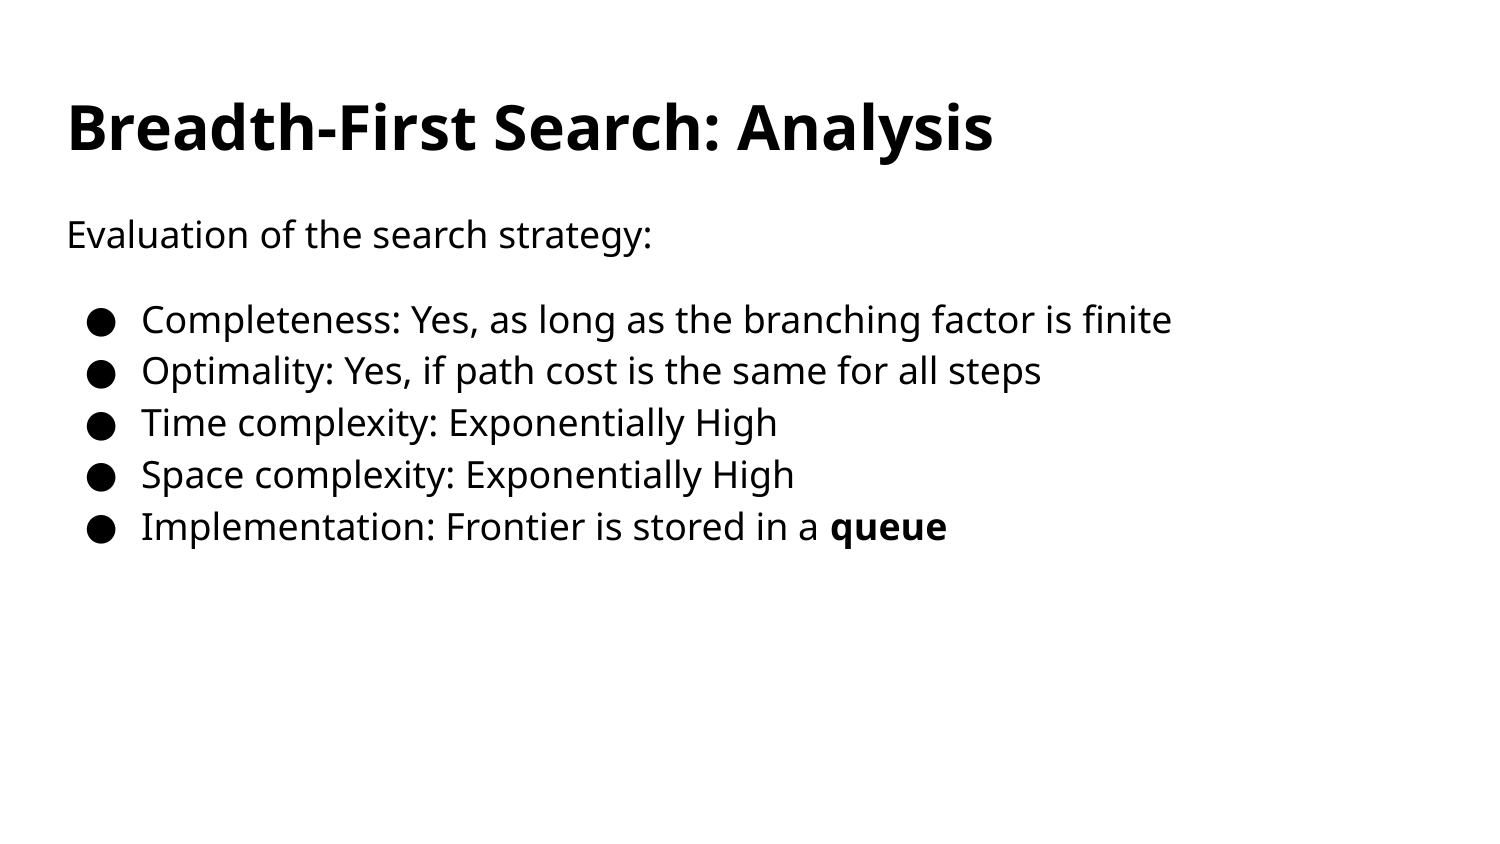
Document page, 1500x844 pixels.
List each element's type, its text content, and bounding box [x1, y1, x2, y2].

title Breadth-First Search: Analysis [51, 72, 1449, 176]
list Evaluation of the search strategy: Completeness: Yes, as long as the branching factor is finite Optimality: Yes, if path cost is the same for all steps Time complexity: Exponentially High Space complexity: Exponentially High Implementation: Frontier is stored in a queue [51, 189, 1449, 750]
